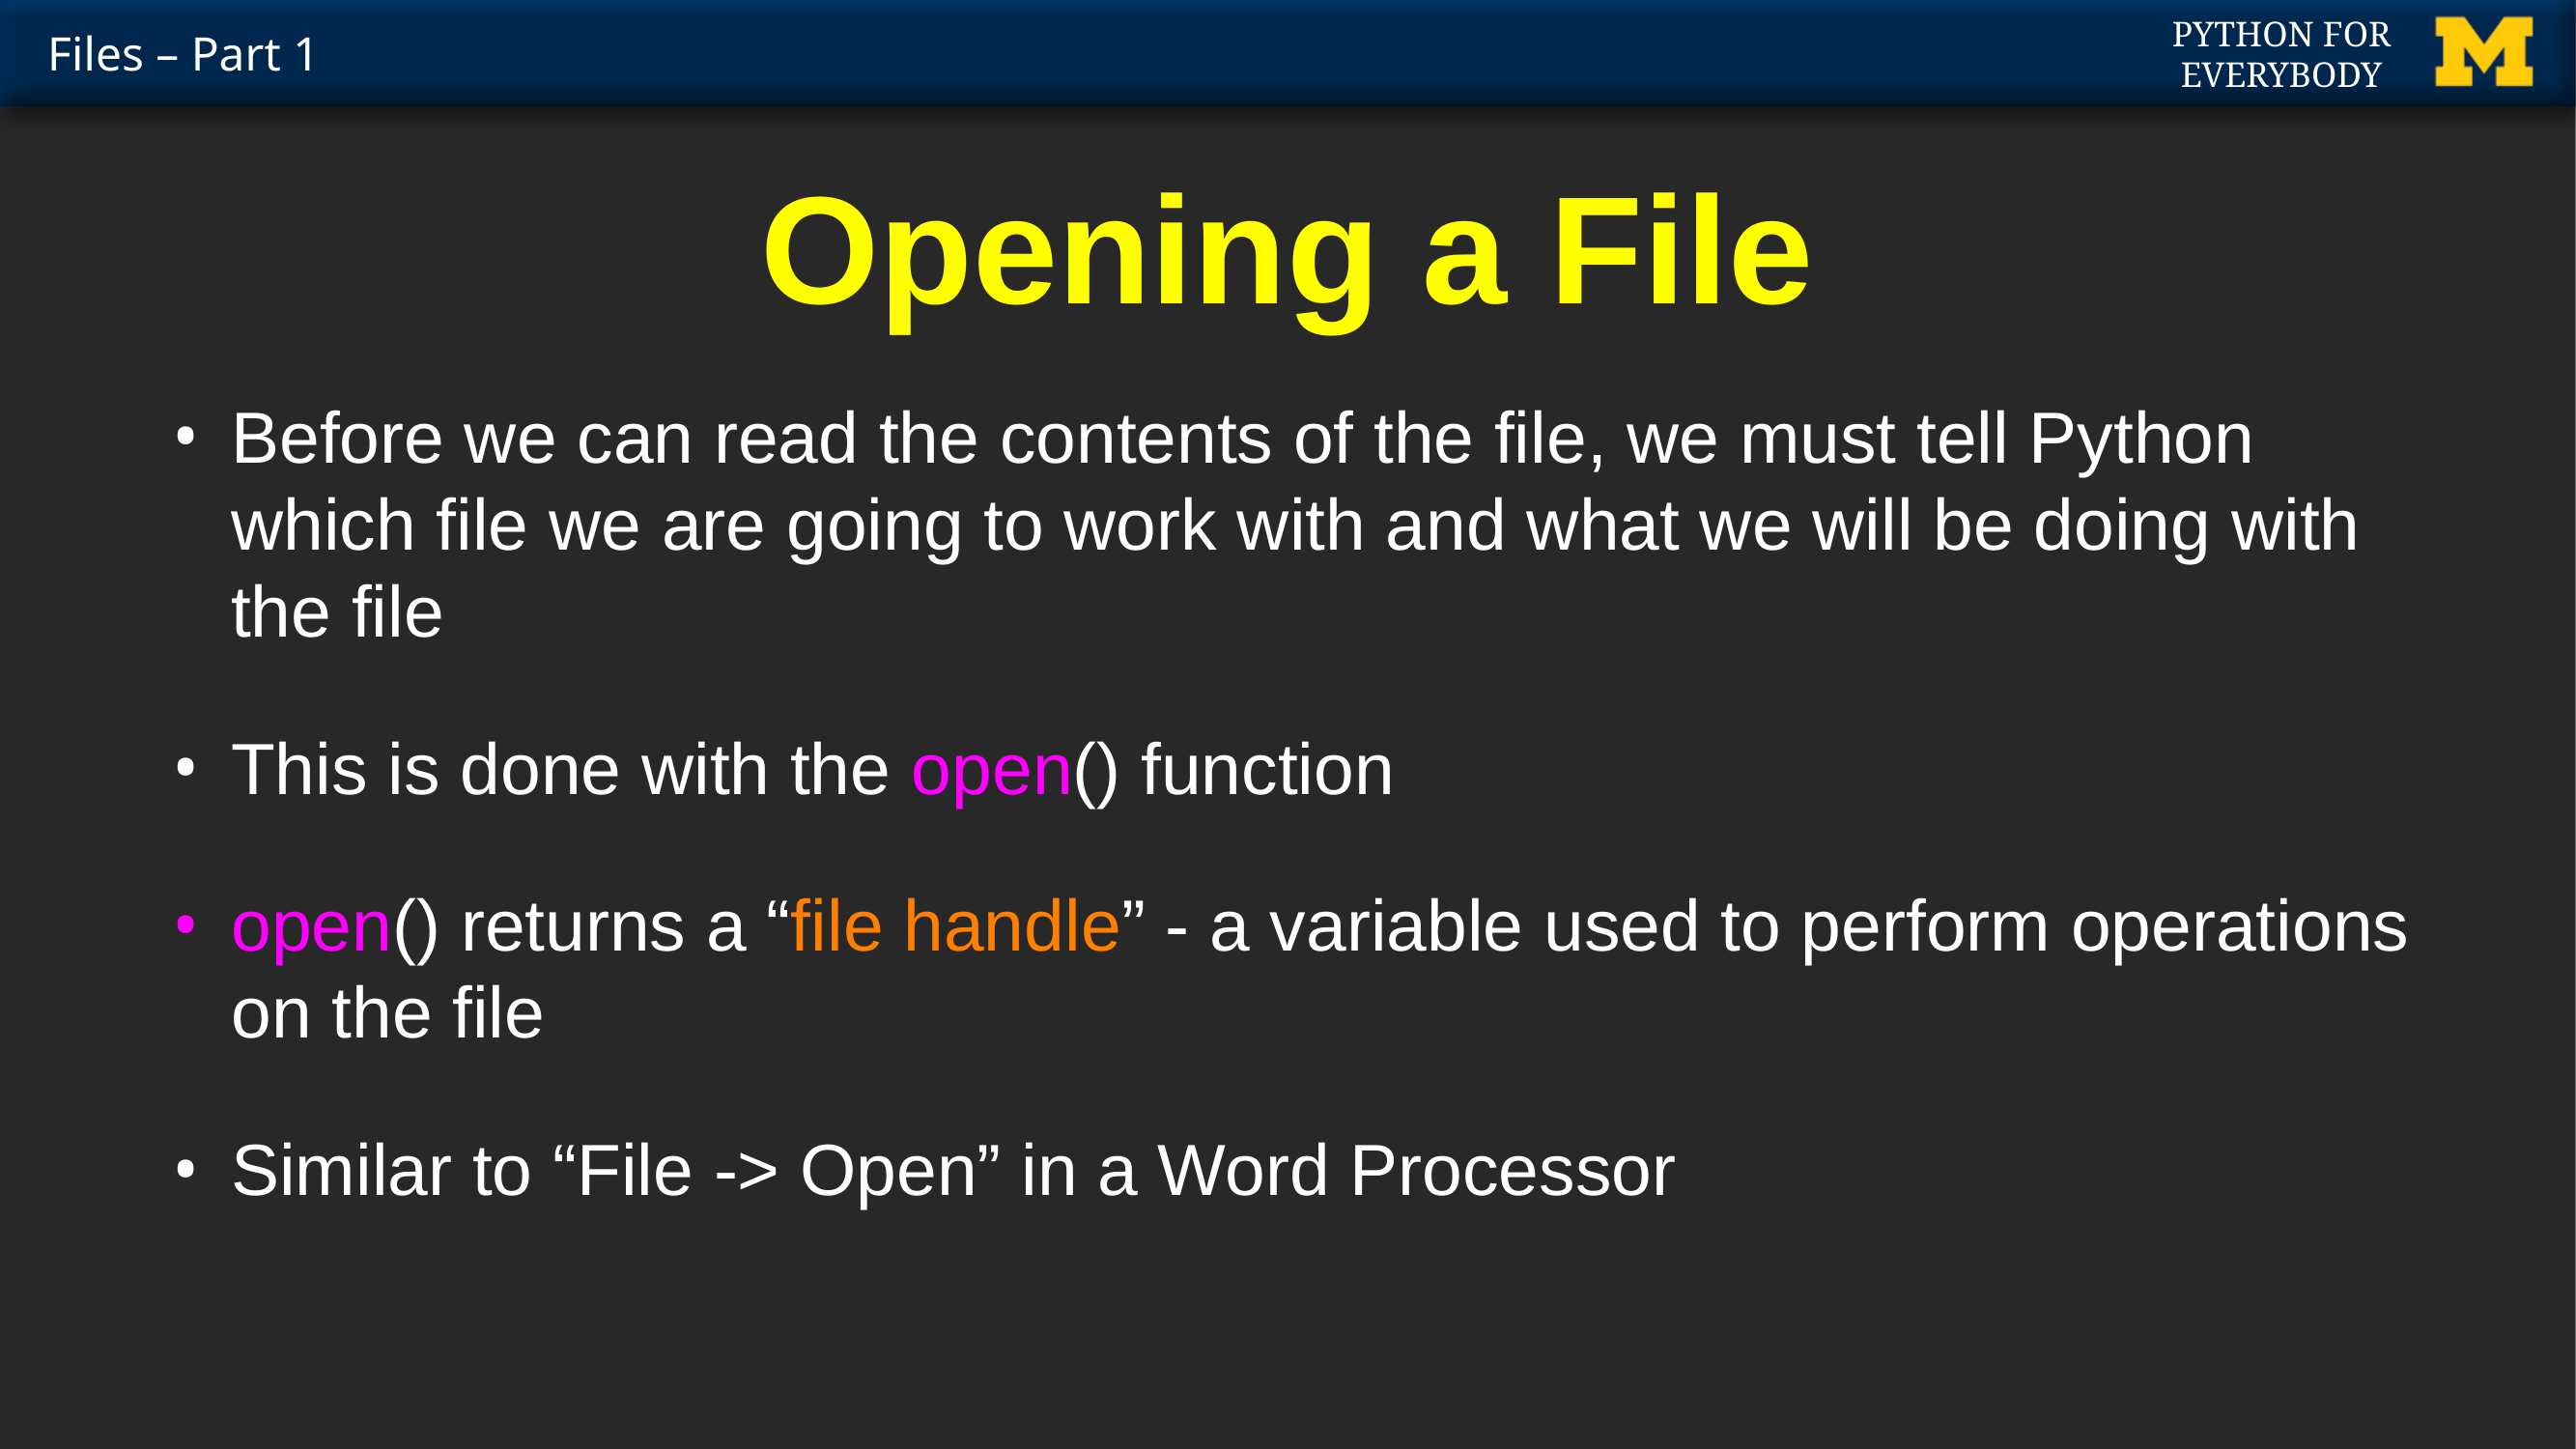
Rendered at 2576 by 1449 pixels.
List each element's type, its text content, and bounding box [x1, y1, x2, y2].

list Before we can read the contents of the file, we must tell Python which file we are going to work with and what we will be doing with the file This is done with the open() function open() returns a “file handle” - a variable used to perform operations on the file Similar to “File -> Open” in a Word Processor [106, 332, 2425, 1268]
picture [0, 0, 2576, 1449]
title Opening a File [99, 143, 2476, 342]
